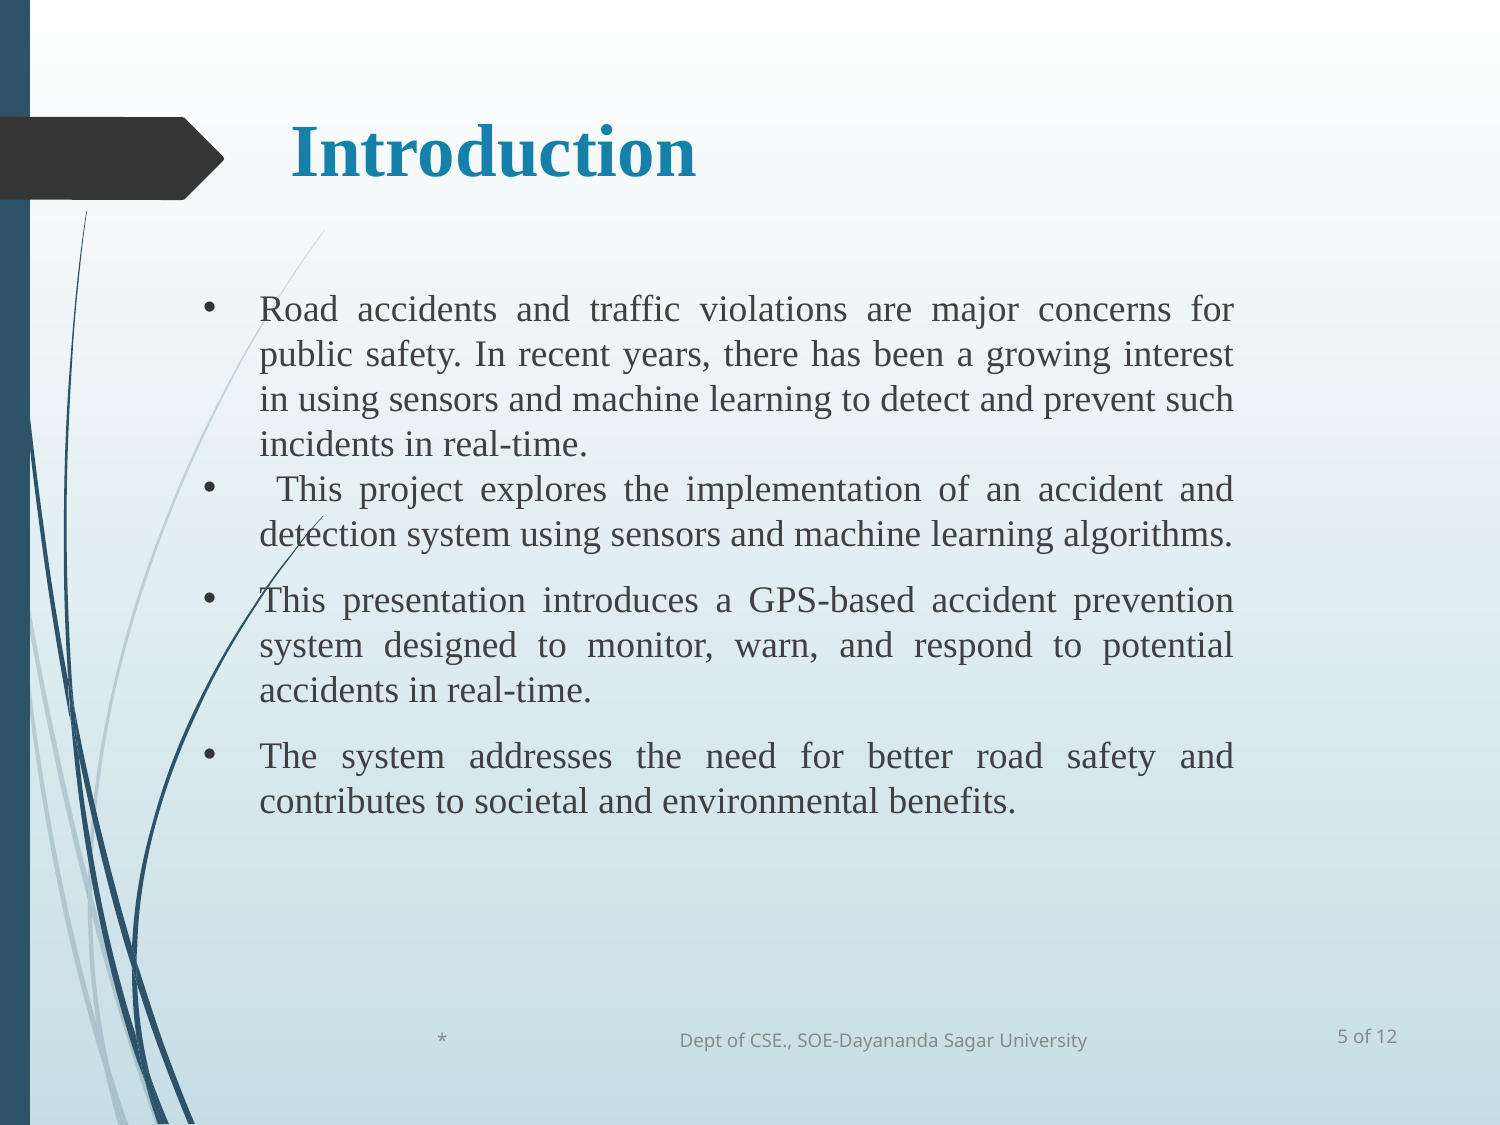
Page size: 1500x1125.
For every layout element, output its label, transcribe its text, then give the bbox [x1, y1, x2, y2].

title Introduction [275, 94, 1356, 217]
text_box 5 of 12 [1303, 1007, 1432, 1068]
text_box Dept of CSE., SOE-Dayananda Sagar University [462, 1009, 1304, 1070]
text_box * [318, 1009, 463, 1071]
list Road accidents and traffic violations are major concerns for public safety. In recent years, there has been a growing interest in using sensors and machine learning to detect and prevent such incidents in real-time. This project explores the implementation of an accident and detection system using sensors and machine learning algorithms. This presentation introduces a GPS-based accident prevention system designed to monitor, warn, and respond to potential accidents in real-time. The system addresses the need for better road safety and contributes to societal and environmental benefits. [169, 276, 1251, 897]
